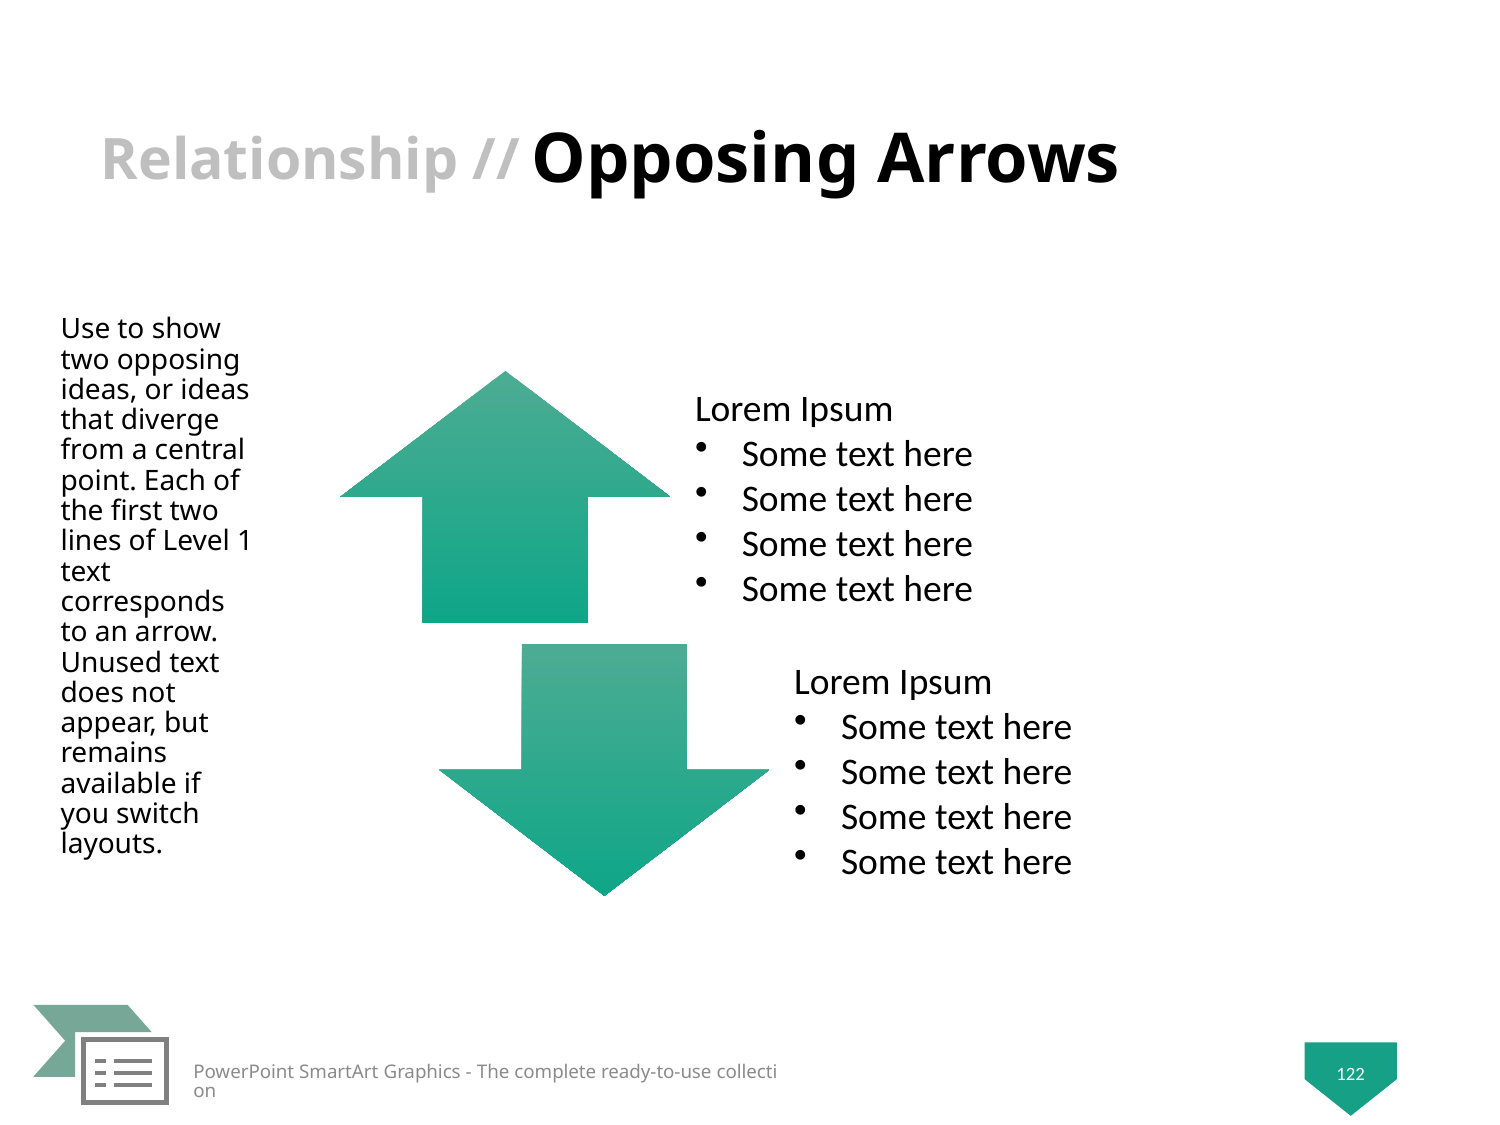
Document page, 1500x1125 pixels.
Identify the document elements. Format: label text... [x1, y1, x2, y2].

footer PowerPoint SmartArt Graphics - The complete ready-to-use collection [178, 1042, 798, 1103]
list Use to show two opposing ideas, or ideas that diverge from a central point. Each of the first two lines of Level 1 text corresponds to an arrow. Unused text does not appear, but remains available if you switch layouts. [45, 307, 271, 960]
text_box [340, 370, 1341, 896]
slide_number 122 [1304, 1042, 1397, 1103]
title Opposing Arrows [516, 52, 1397, 270]
